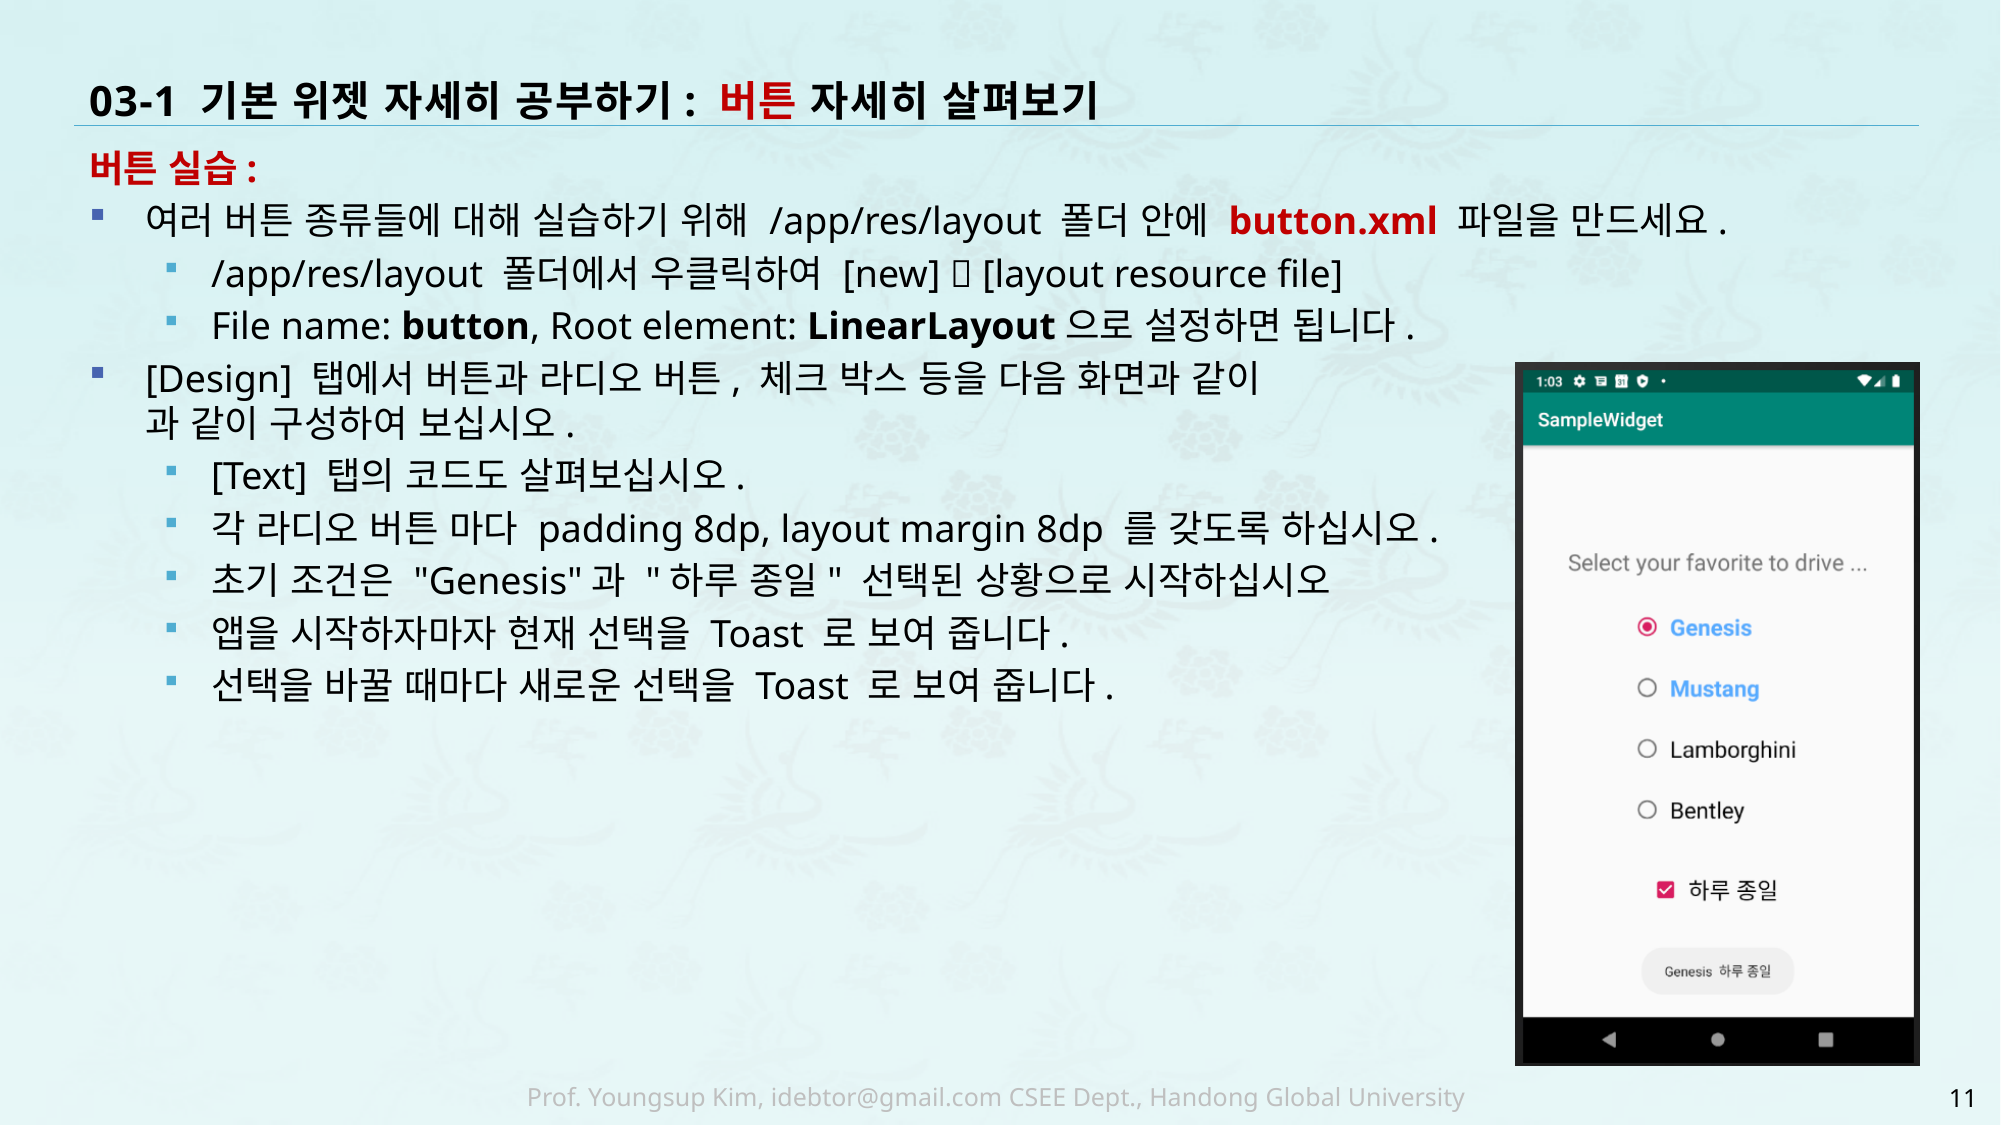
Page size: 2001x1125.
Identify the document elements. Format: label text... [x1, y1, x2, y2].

title 03-1 기본 위젯 자세히 공부하기: 버튼 자세히 살펴보기 [74, 62, 1920, 137]
picture [1515, 362, 1920, 1066]
slide_number 11 [1816, 1069, 1993, 1125]
list 버튼 실습: 여러 버튼 종류들에 대해 실습하기 위해 /app/res/layout 폴더 안에 button.xml 파일을 만드세요. /app/res/layout 폴더에서 우클릭하여 [new]  [layout resource file] File name: button, Root element: LinearLayout으로 설정하면 됩니다. [Design] 탭에서 버튼과 라디오 버튼, 체크 박스 등을 다음 화면과 같이 과 같이 구성하여 보십시오. [Text] 탭의 코드도 살펴보십시오. 각 라디오 버튼 마다 padding 8dp, layout margin 8dp 를 갖도록 하십시오. 초기 조건은 "Genesis"과 "하루 종일" 선택된 상황으로 시작하십시오 앱을 시작하자마자 현재 선택을 Toast 로 보여 줍니다. 선택을 바꿀 때마다 새로운 선택을 Toast 로 보여 줍니다. [74, 137, 1921, 1066]
